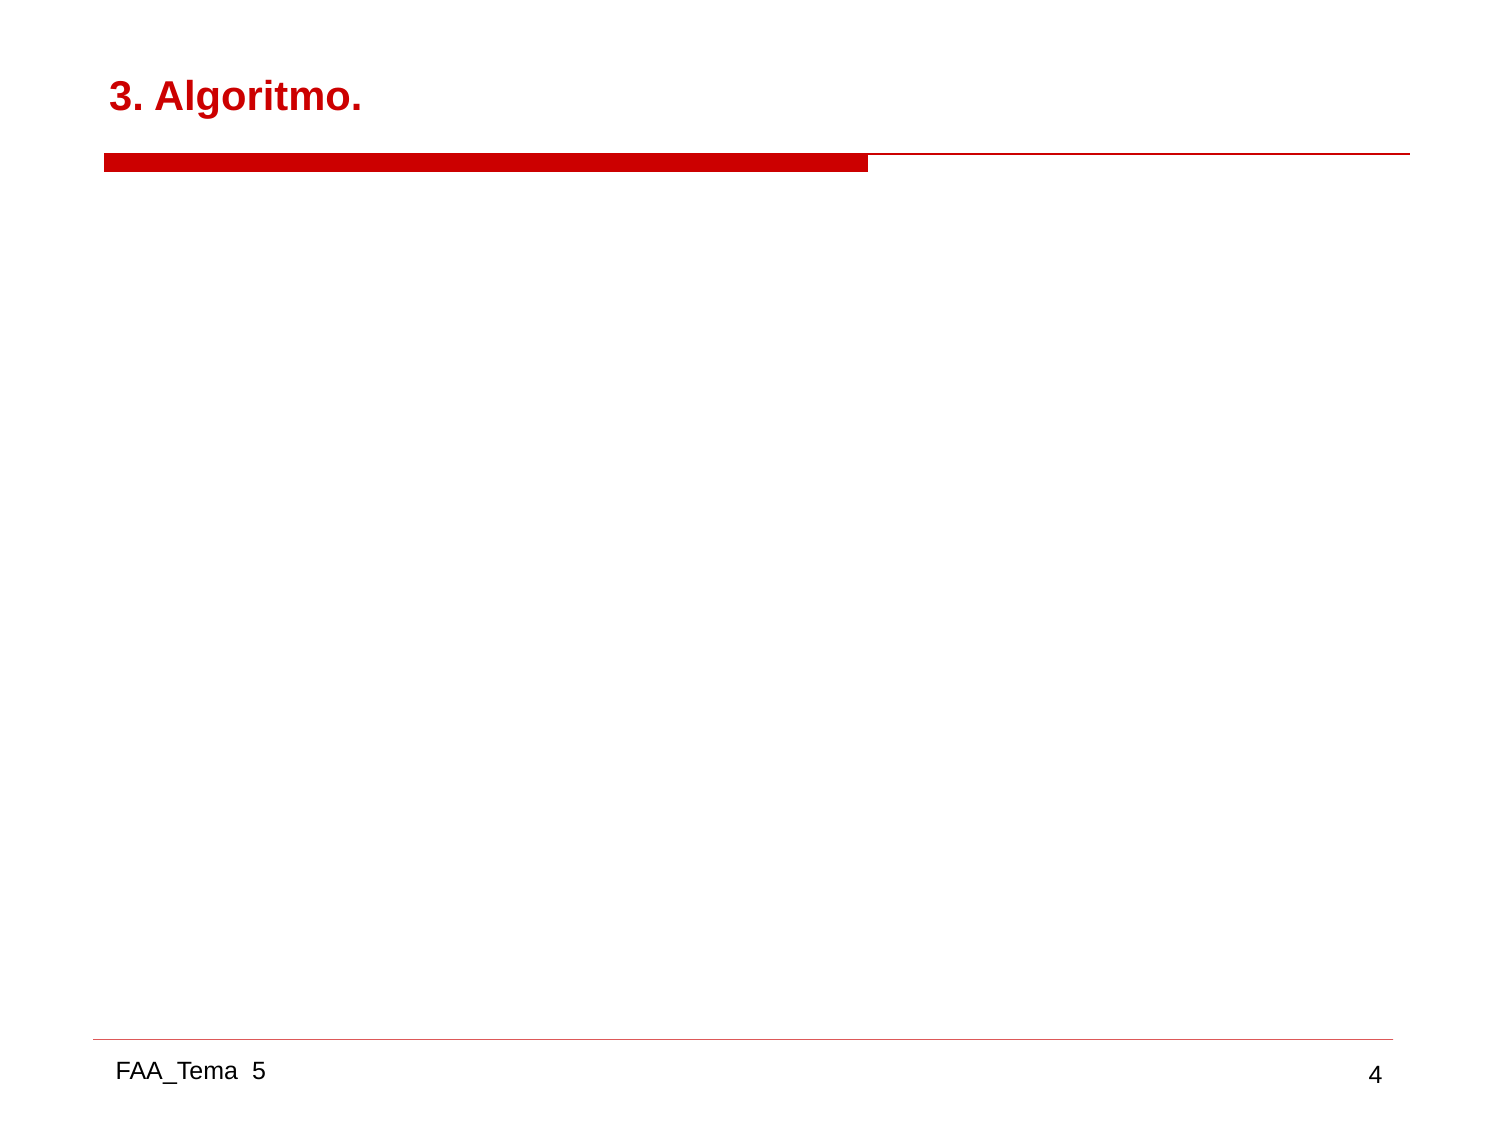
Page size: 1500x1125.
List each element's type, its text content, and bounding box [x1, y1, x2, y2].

title 3. Algoritmo. [93, 49, 1407, 138]
